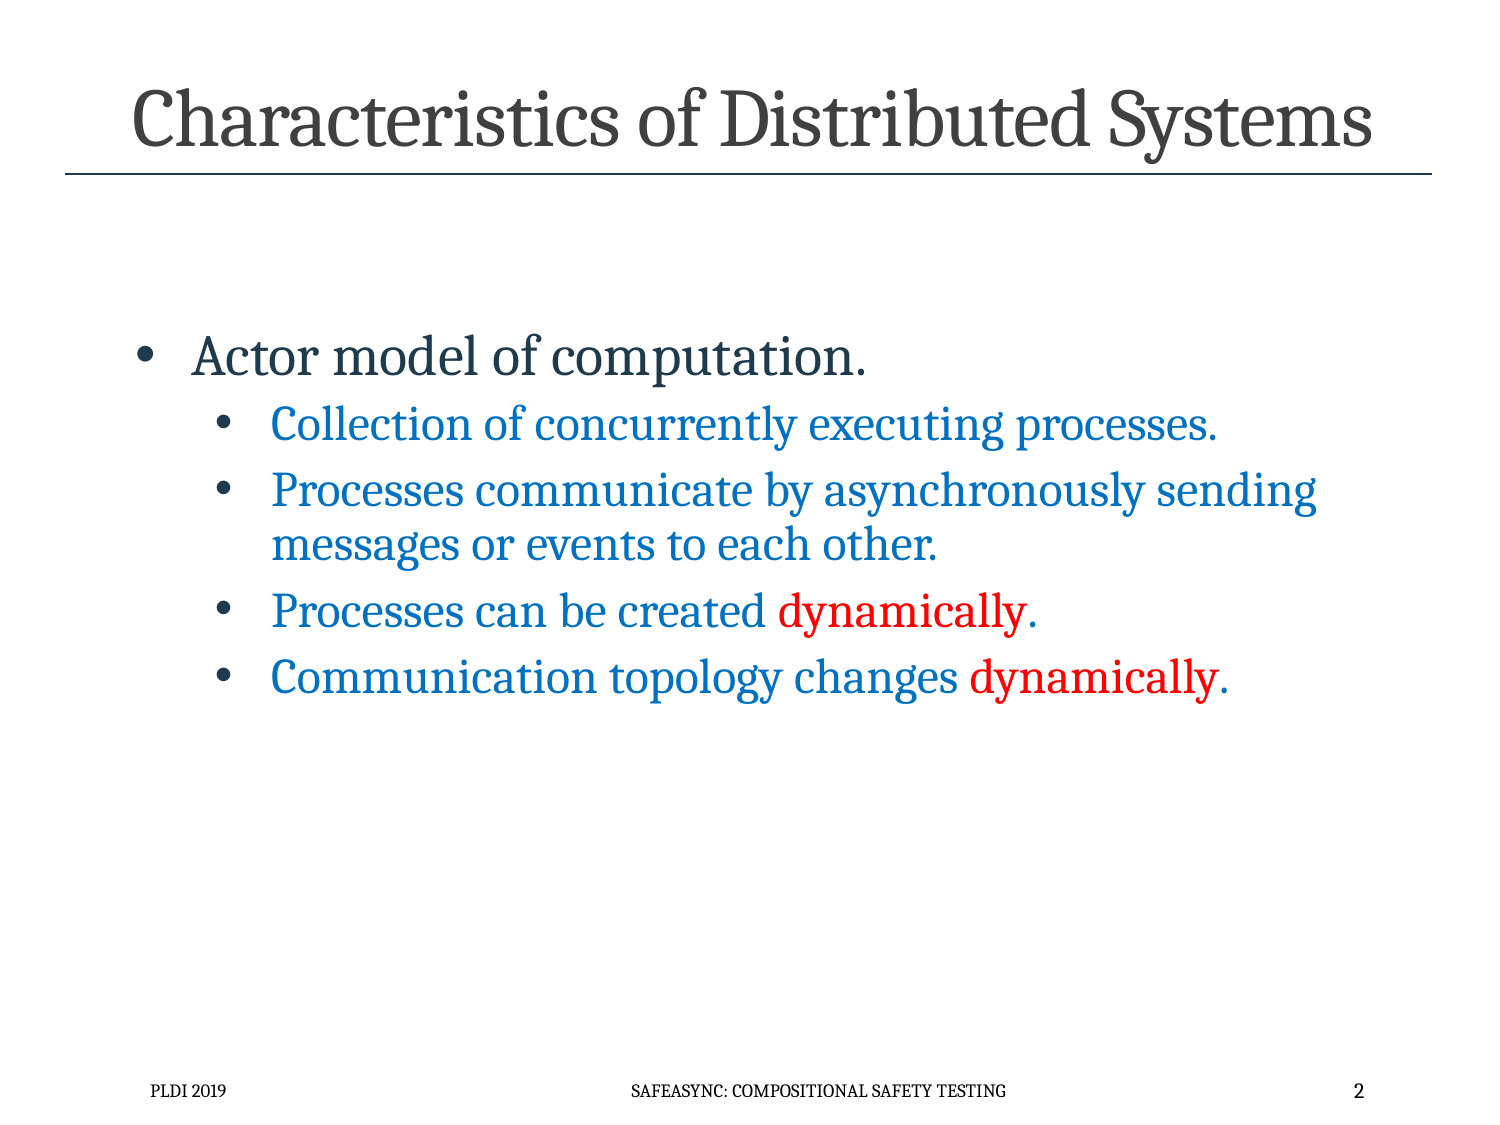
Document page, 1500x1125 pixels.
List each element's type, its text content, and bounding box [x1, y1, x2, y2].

slide_number PLDI 2019 [135, 1059, 440, 1120]
title Characteristics of Distributed Systems [78, 39, 1430, 171]
footer SafeAsync: Compositional Safety Testing [447, 1059, 1190, 1120]
slide_number 2 [1218, 1059, 1380, 1120]
list Actor model of computation. Collection of concurrently executing processes. Processes communicate by asynchronously sending messages or events to each other. Processes can be created dynamically. Communication topology changes dynamically. [135, 219, 1373, 963]
